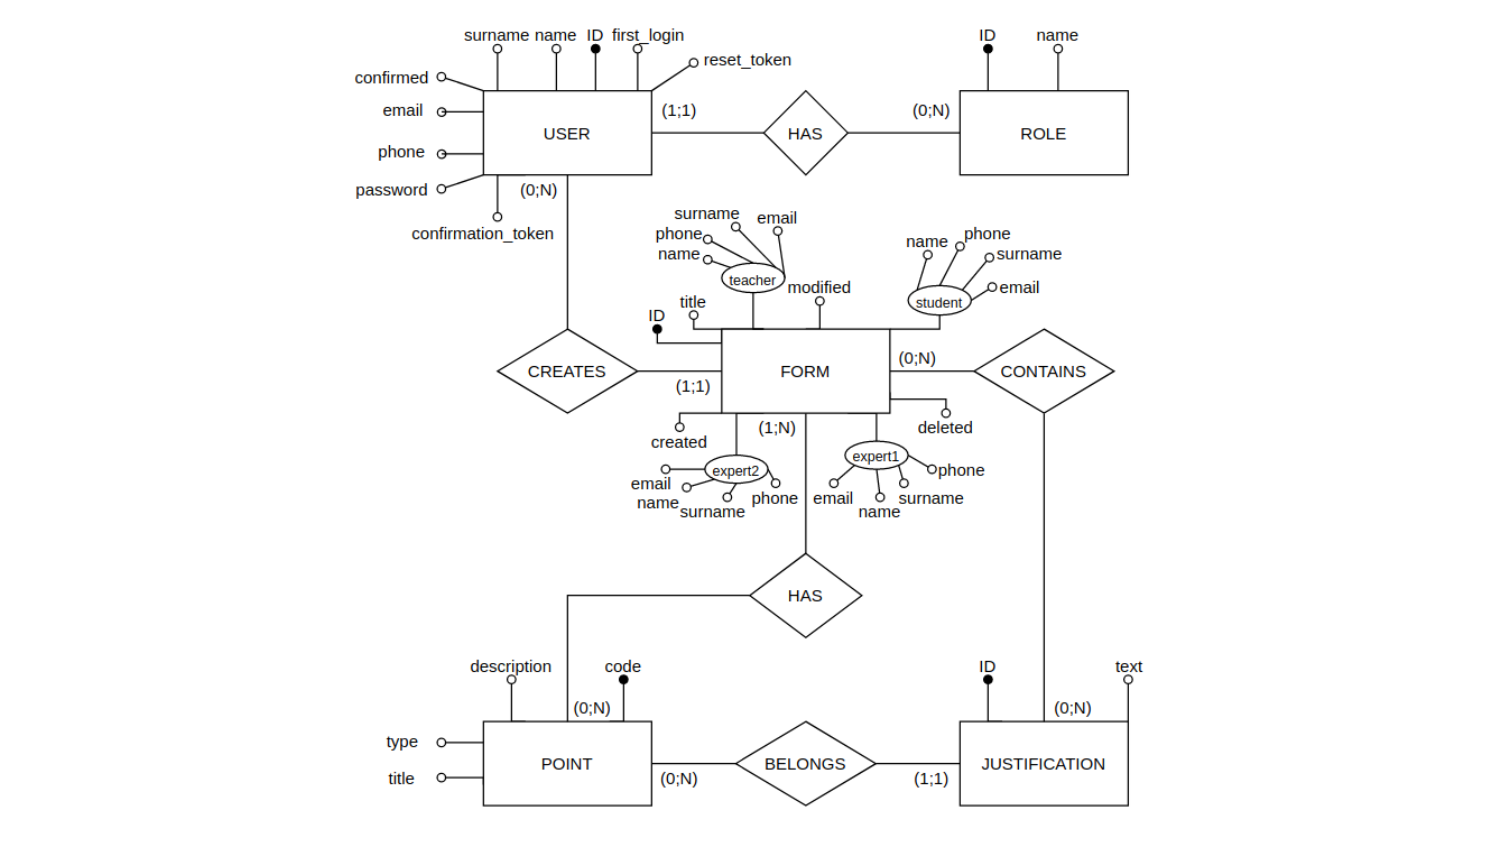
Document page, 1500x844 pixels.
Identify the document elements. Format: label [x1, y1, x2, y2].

picture [352, 24, 1148, 819]
